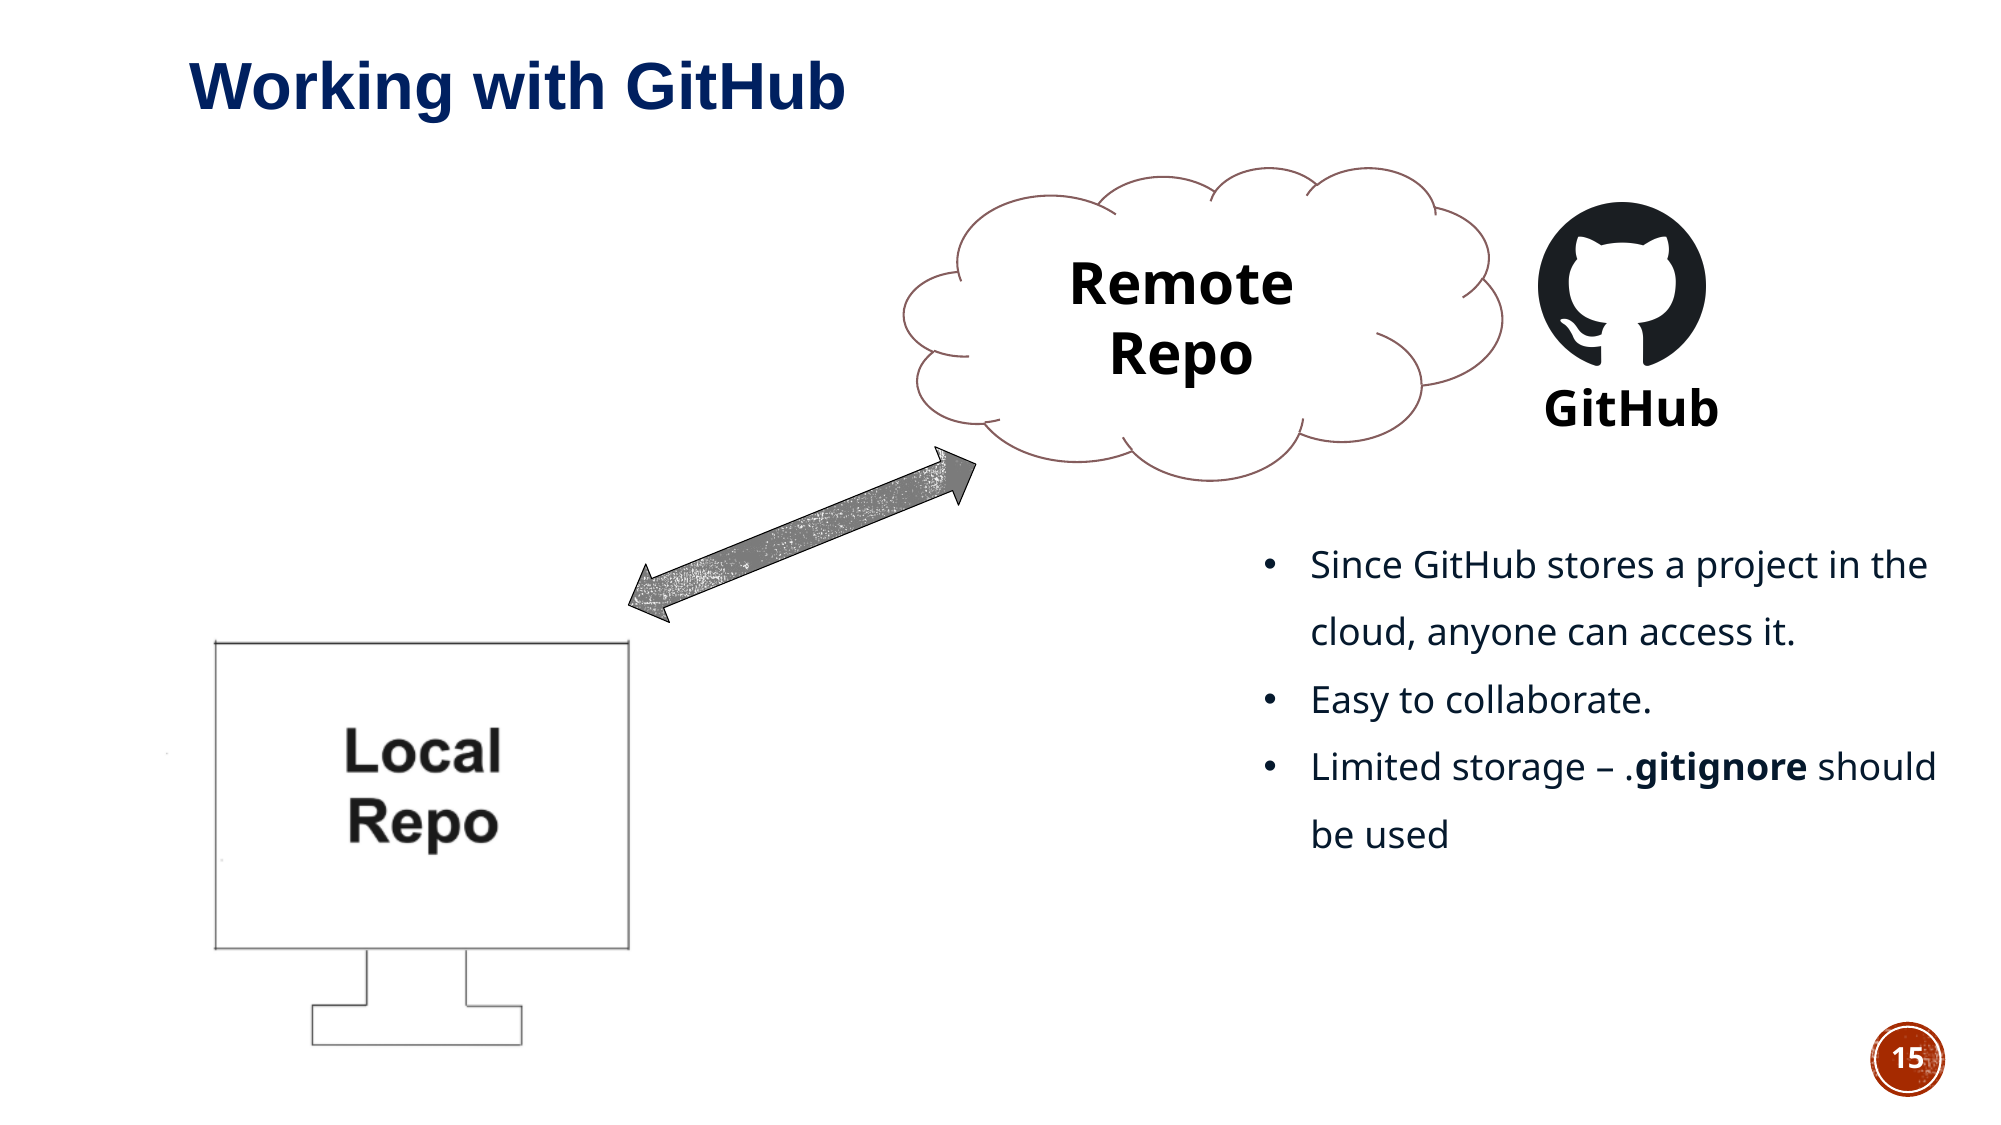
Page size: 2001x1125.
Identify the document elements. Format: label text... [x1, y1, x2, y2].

text_box Since GitHub stores a project in the cloud, anyone can access it. Easy to collaborate. Limited storage – .gitignore should be used [1248, 510, 2000, 864]
picture [1538, 202, 1706, 370]
title Working with GitHub [174, 34, 1825, 142]
text_box [627, 446, 977, 608]
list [161, 609, 665, 1056]
text_box GitHub [1446, 375, 1817, 454]
text_box Remote Repo [902, 167, 1504, 482]
slide_number 15 [1855, 1028, 1961, 1089]
